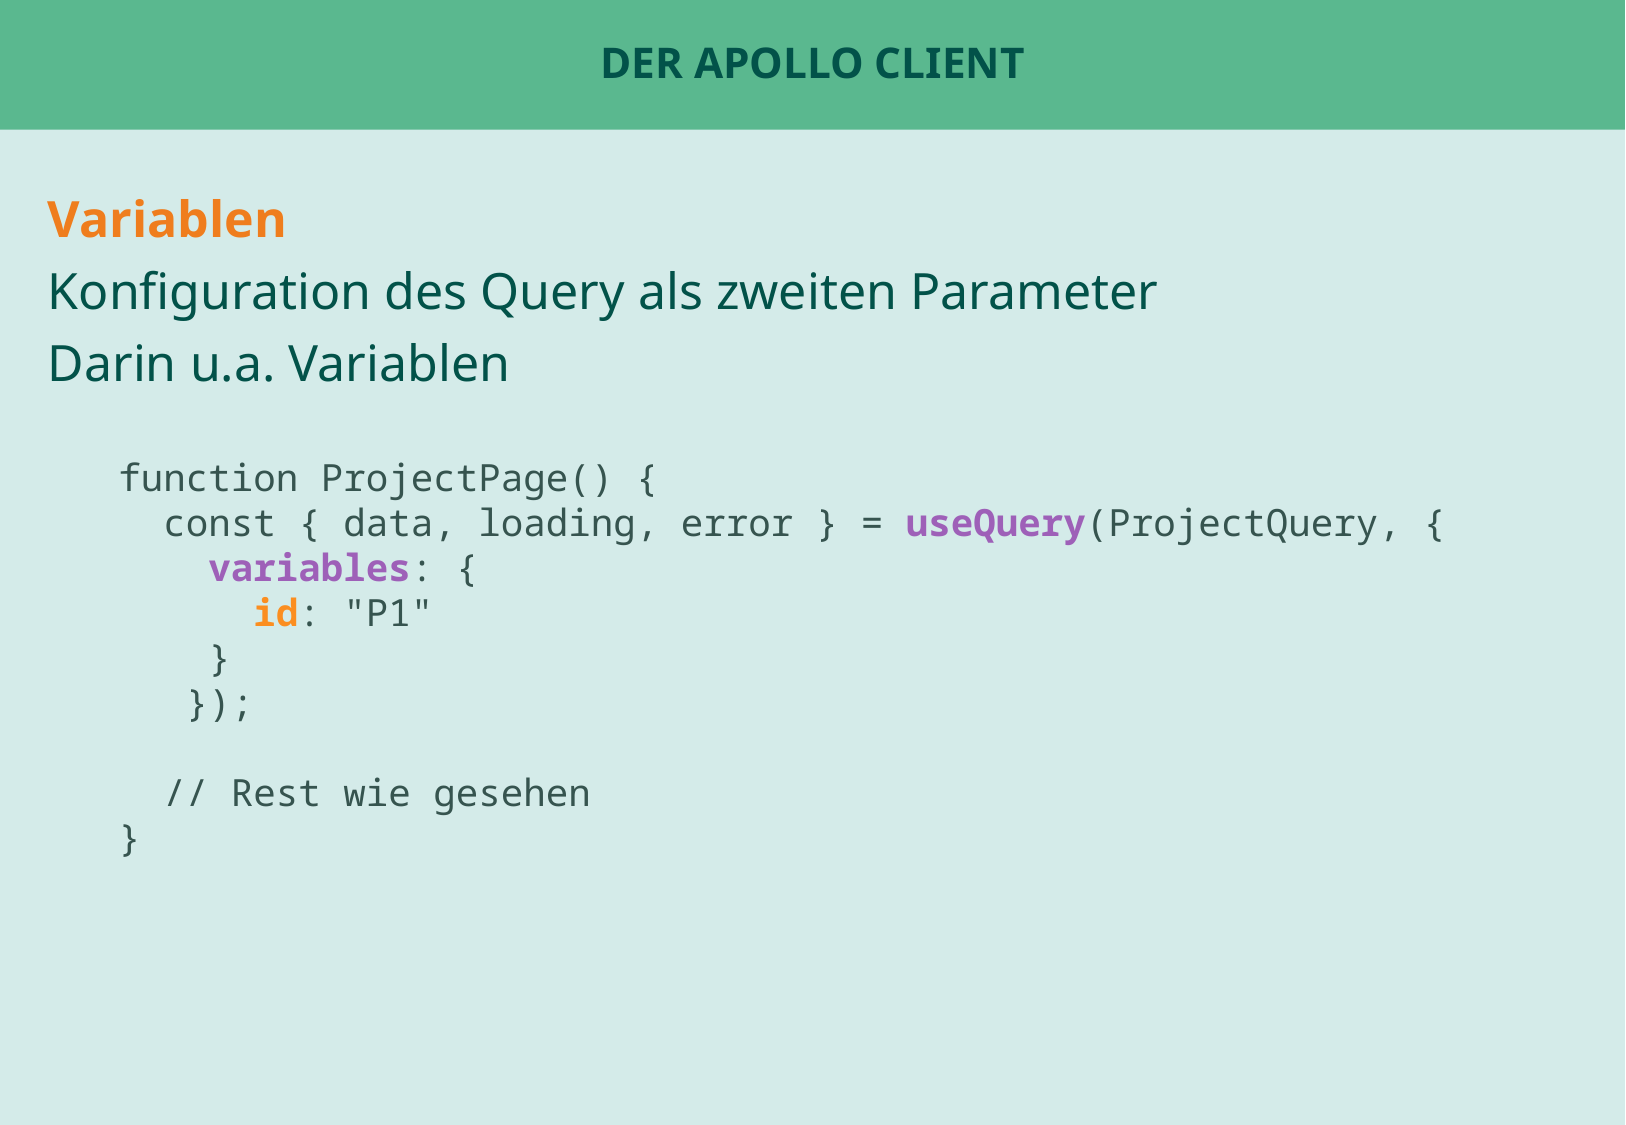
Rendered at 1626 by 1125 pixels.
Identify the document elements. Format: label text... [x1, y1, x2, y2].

title Der Apollo Client [0, 0, 1625, 130]
text_box Variablen Konfiguration des Query als zweiten Parameter Darin u.a. Variablen [33, 168, 1592, 399]
text_box function ProjectPage() { const { data, loading, error } = useQuery(ProjectQuery, { variables: { id: "P1" } }); // Rest wie gesehen } [103, 401, 1464, 867]
